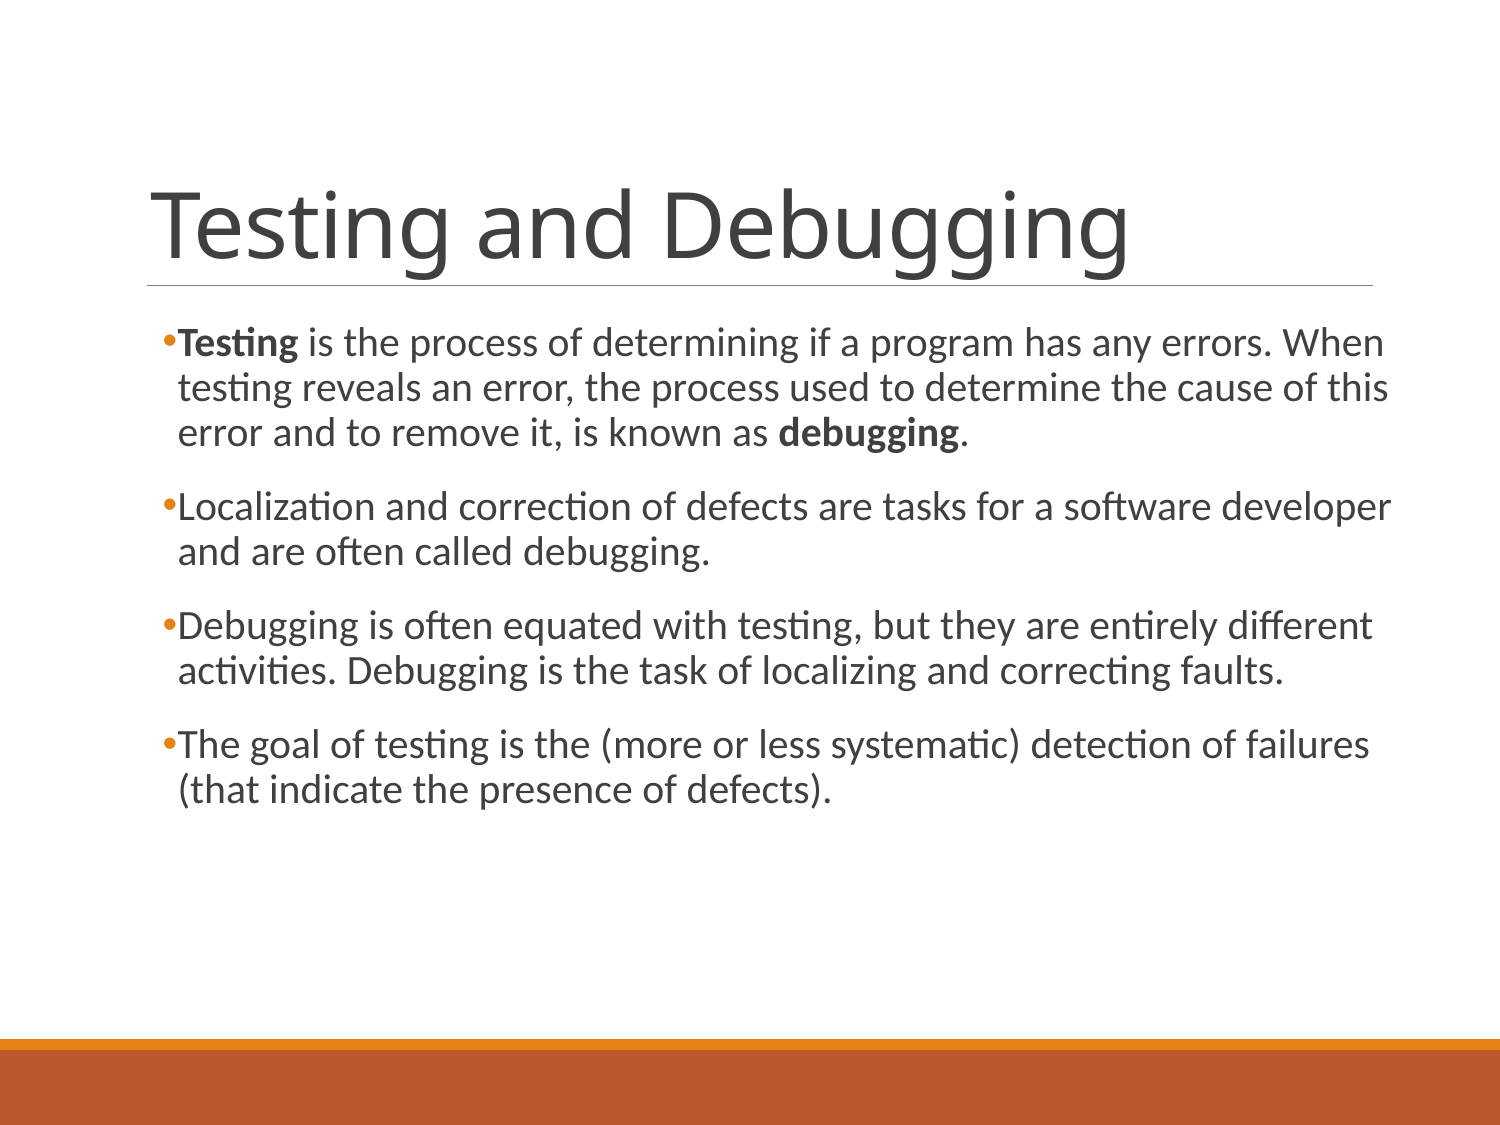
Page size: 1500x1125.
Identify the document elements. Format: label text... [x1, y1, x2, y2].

title Testing and Debugging [135, 47, 1373, 285]
list Testing is the process of determining if a program has any errors. When testing reveals an error, the process used to determine the cause of this error and to remove it, is known as debugging. Localization and correction of defects are tasks for a software developer and are often called debugging. Debugging is often equated with testing, but they are entirely different activities. Debugging is the task of localizing and correcting faults. The goal of testing is the (more or less systematic) detection of failures (that indicate the presence of defects). [162, 312, 1400, 973]
